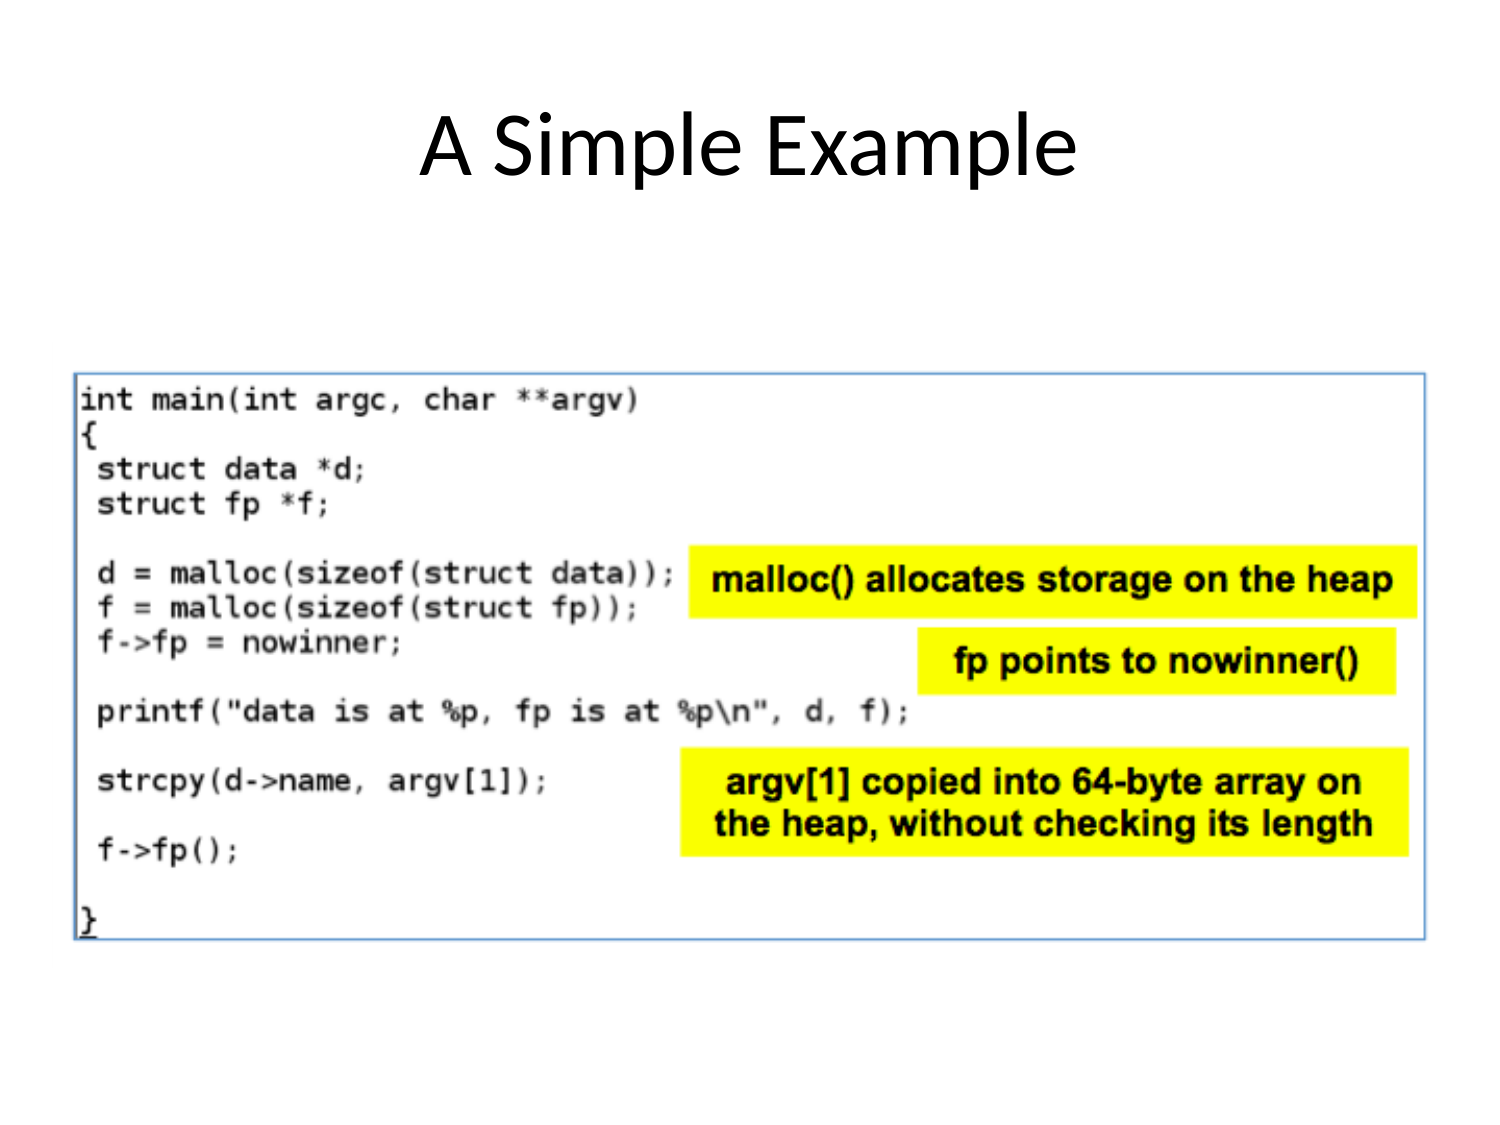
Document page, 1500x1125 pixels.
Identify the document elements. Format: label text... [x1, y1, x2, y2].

picture [50, 342, 1446, 968]
title A Simple Example [75, 45, 1425, 233]
